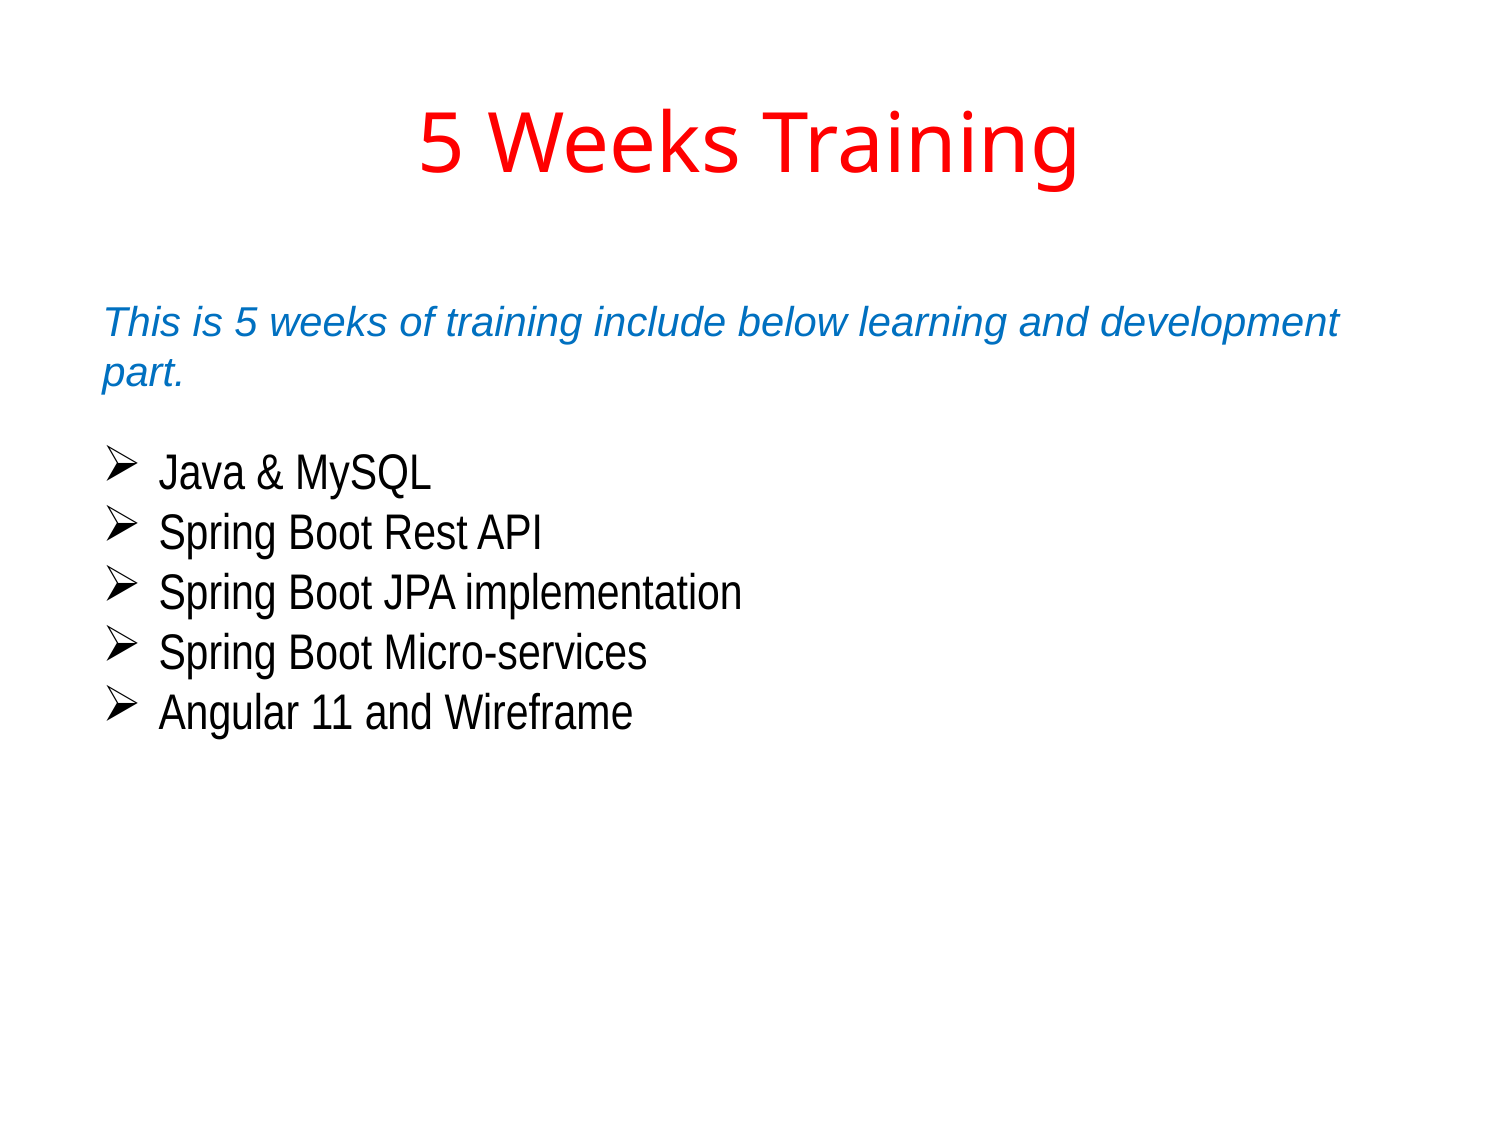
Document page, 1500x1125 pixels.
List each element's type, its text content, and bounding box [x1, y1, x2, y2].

title 5 Weeks Training [75, 45, 1425, 233]
text_box This is 5 weeks of training include below learning and development part. Java & MySQL Spring Boot Rest API Spring Boot JPA implementation Spring Boot Micro-services Angular 11 and Wireframe [87, 287, 1375, 1125]
